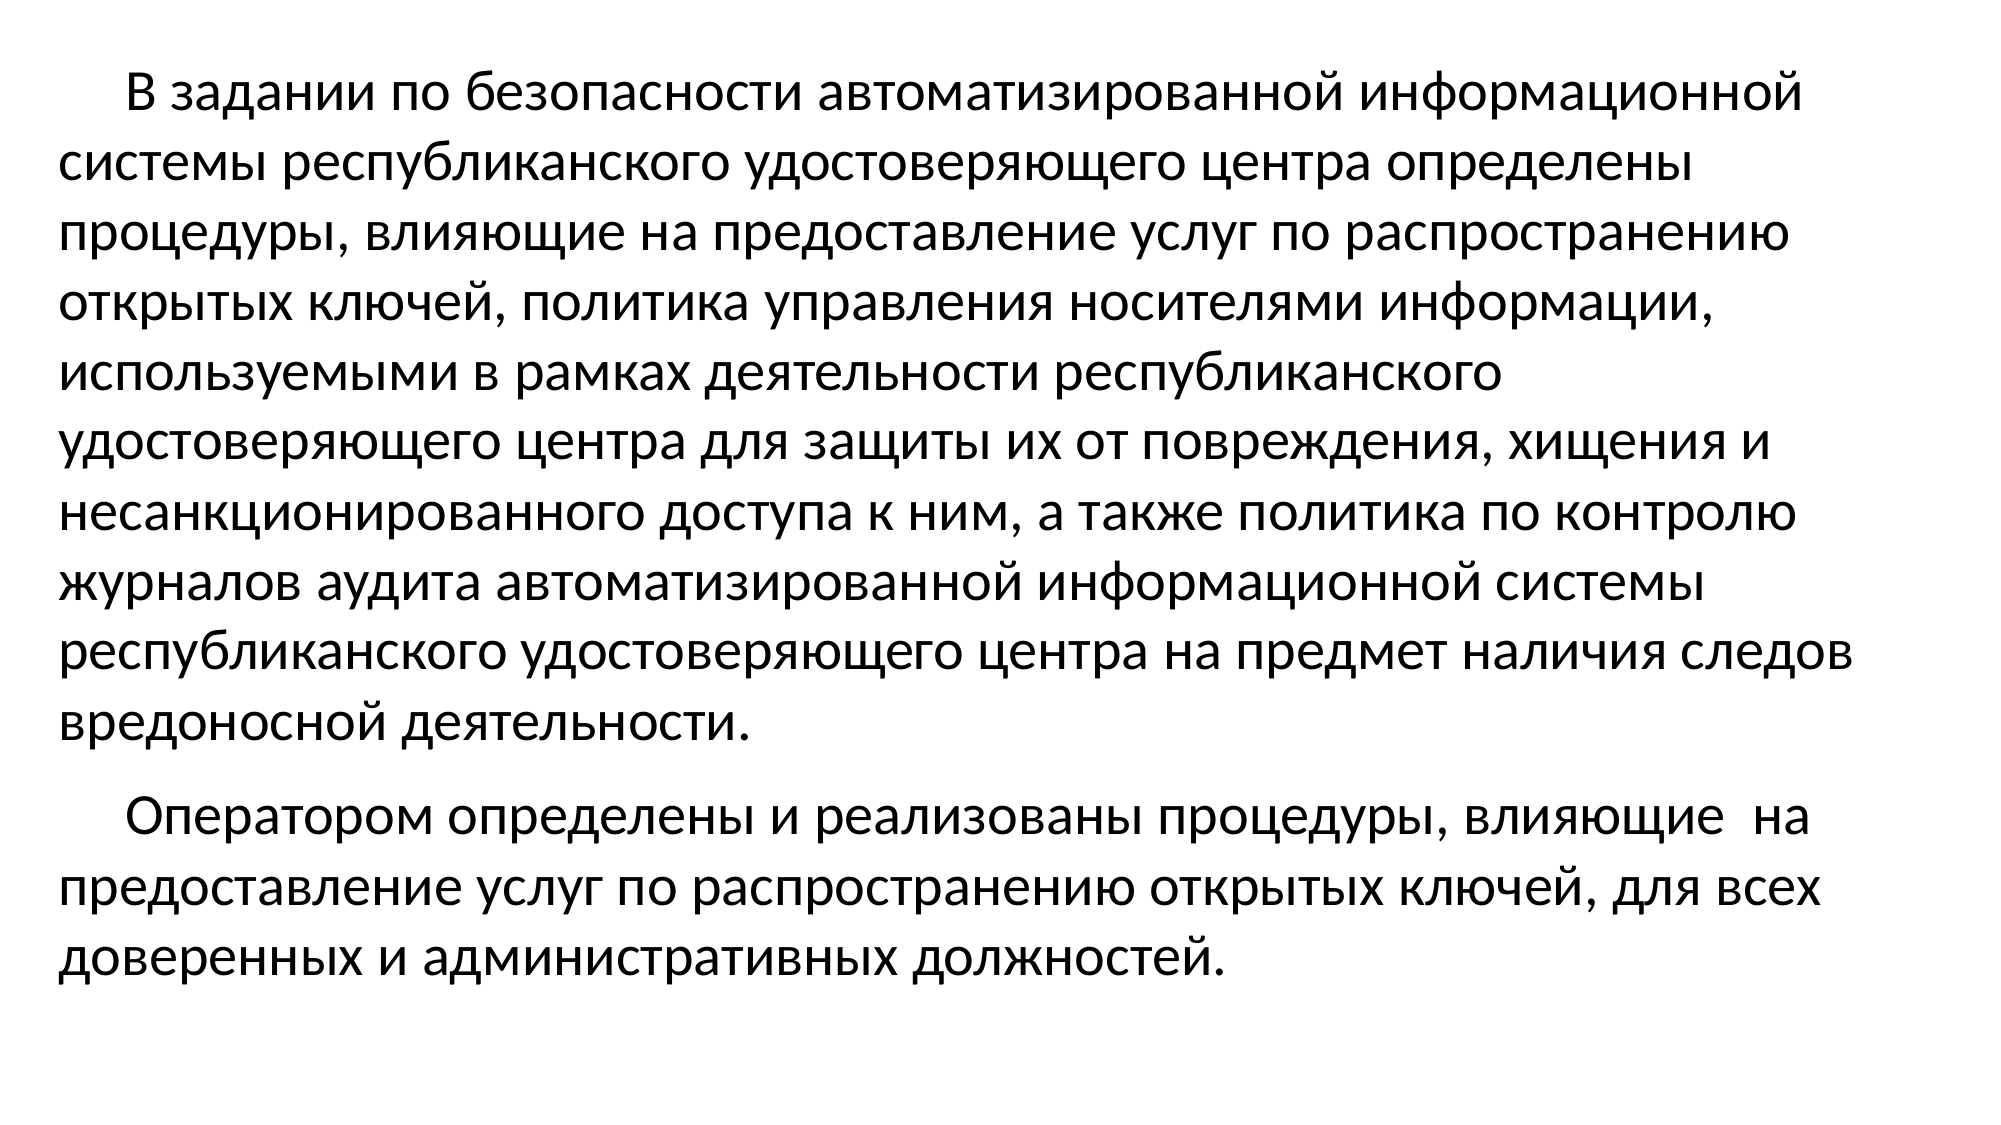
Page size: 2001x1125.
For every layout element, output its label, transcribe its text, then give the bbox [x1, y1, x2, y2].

text_box В задании по безопасности автоматизированной информационной системы республиканского удостоверяющего центра определены процедуры, влияющие на предоставление услуг по распространению открытых ключей, политика управления носителями информации, используемыми в рамках деятельности республиканского удостоверяющего центра для защиты их от повреждения, хищения и несанкционированного доступа к ним, а также политика по контролю журналов аудита автоматизированной информационной системы республиканского удостоверяющего центра на предмет наличия следов вредоносной деятельности. Оператором определены и реализованы процедуры, влияющие на предоставление услуг по распространению открытых ключей, для всех доверенных и административных должностей. [43, 44, 1950, 994]
